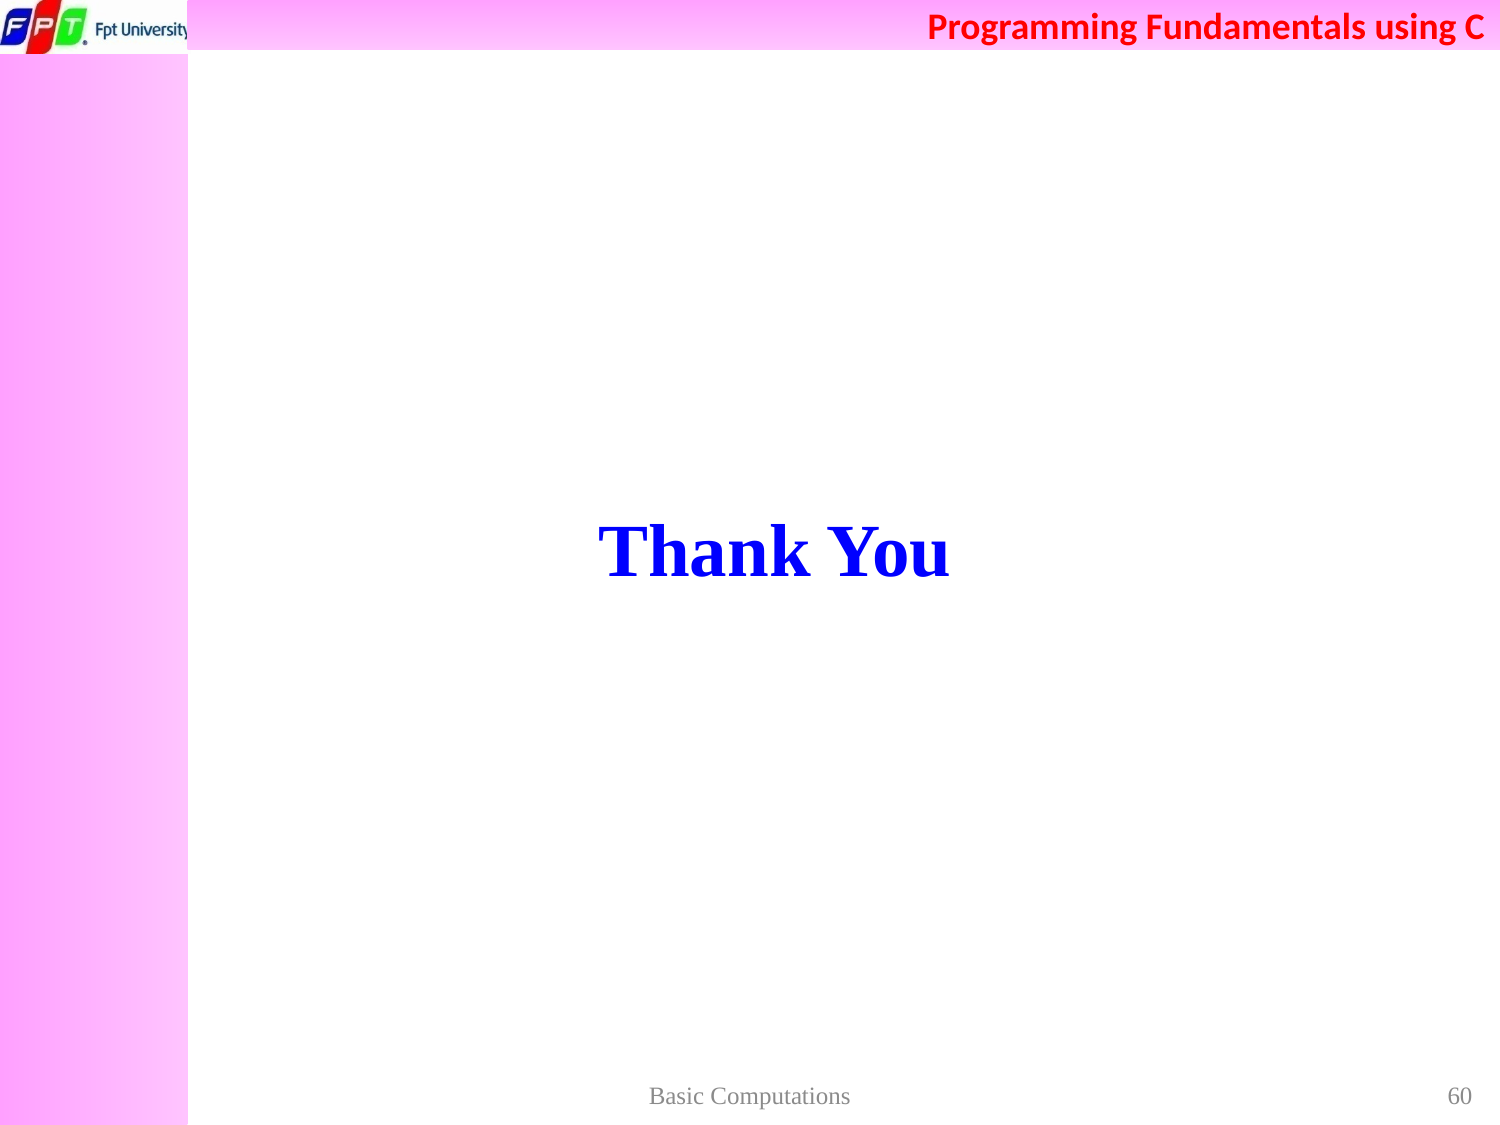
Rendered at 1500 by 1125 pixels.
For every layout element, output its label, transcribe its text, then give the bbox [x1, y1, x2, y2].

title Thank You [125, 500, 1425, 593]
slide_number 60 [1137, 1074, 1488, 1116]
picture [0, 0, 191, 54]
footer Basic Computations [512, 1074, 988, 1116]
